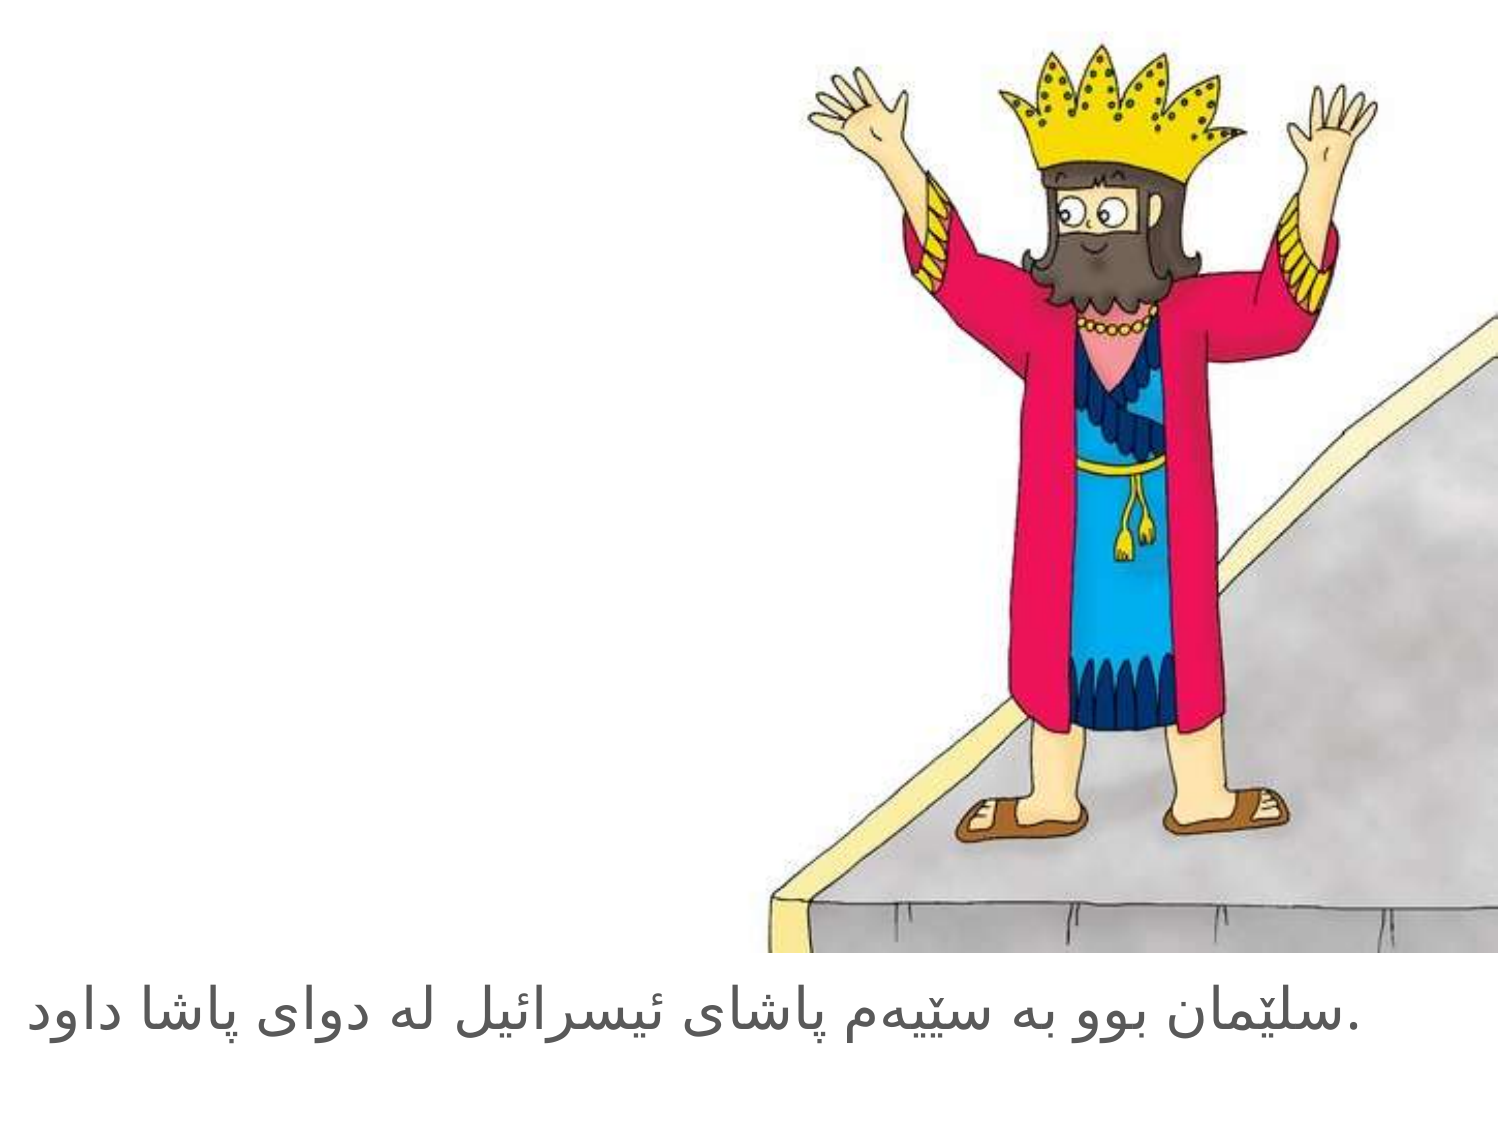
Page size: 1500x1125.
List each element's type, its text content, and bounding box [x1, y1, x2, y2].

picture [155, 0, 1498, 953]
text_box سلێمان بوو بە سێیەم پاشای ئیسرائیل لە دوای پاشا داود. [11, 964, 1483, 1049]
